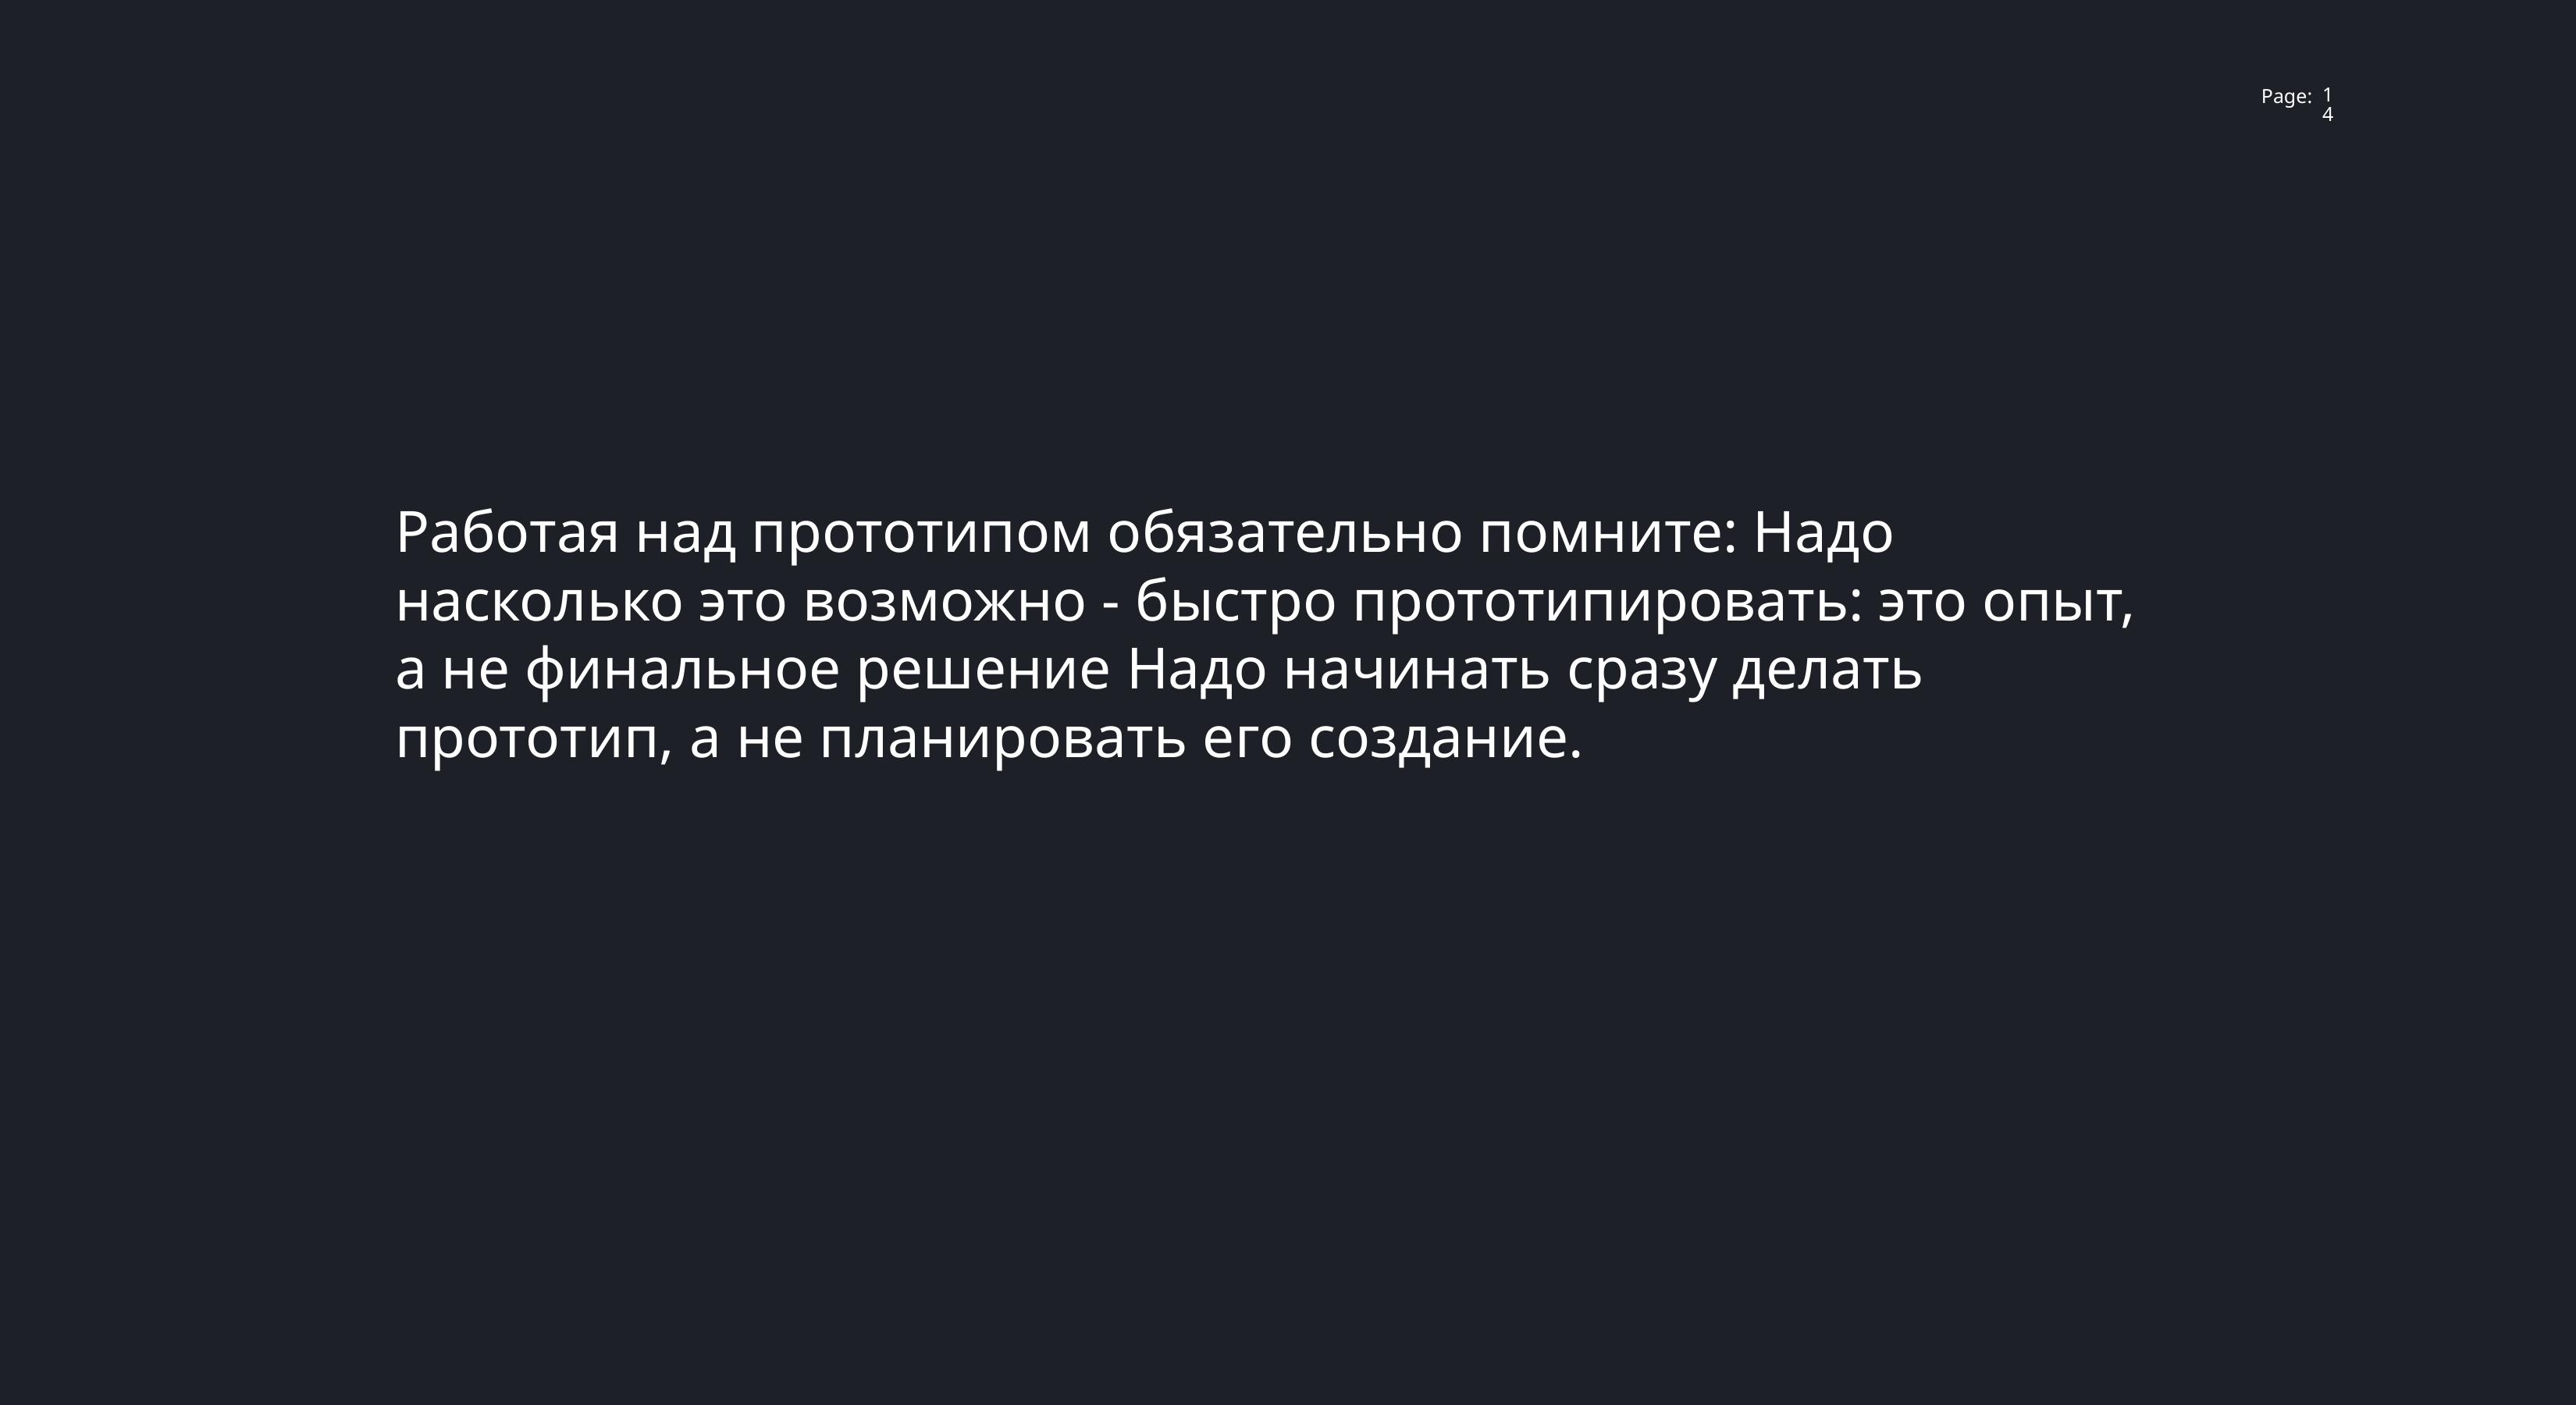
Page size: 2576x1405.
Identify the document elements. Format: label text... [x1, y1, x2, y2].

slide_number 14 [2316, 77, 2349, 113]
text_box Работая над прототипом обязательно помните: Надо насколько это возможно - быстро прототипировать: это опыт, а не финальное решение Надо начинать сразу делать прототип, а не планировать его создание. [394, 495, 2181, 769]
